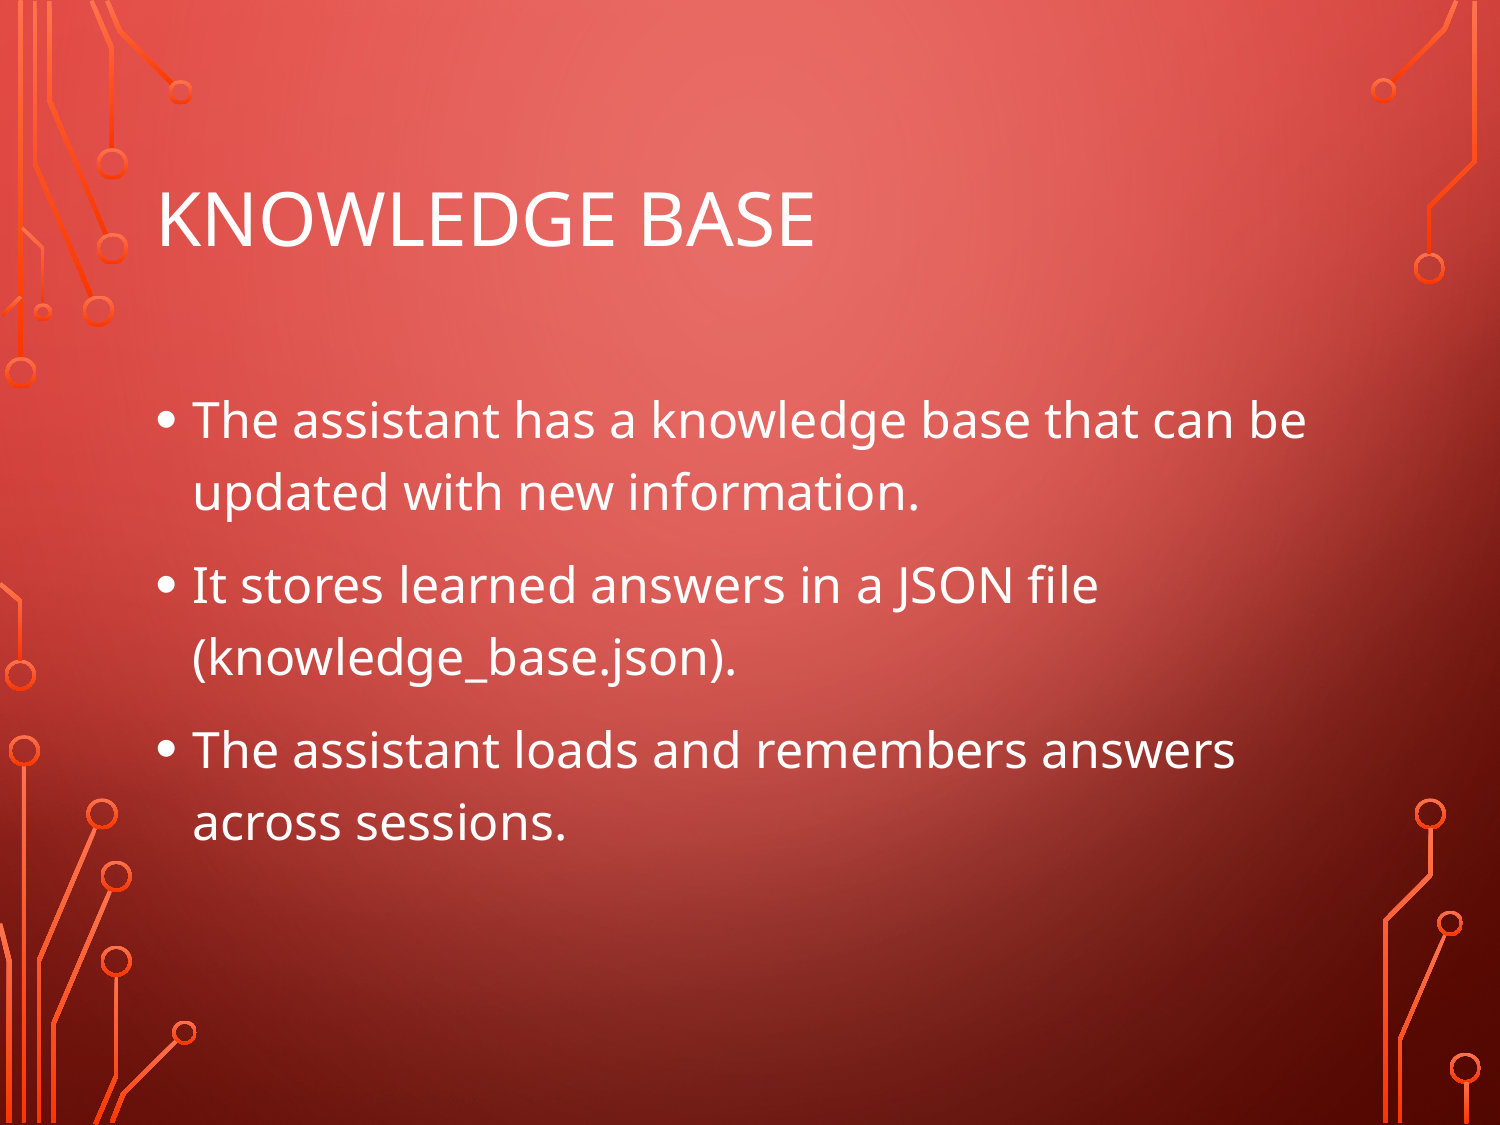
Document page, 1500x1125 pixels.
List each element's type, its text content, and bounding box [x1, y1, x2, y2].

title Knowledge Base [140, 101, 1360, 344]
list The assistant has a knowledge base that can be updated with new information. It stores learned answers in a JSON file (knowledge_base.json). The assistant loads and remembers answers across sessions. [140, 369, 1360, 950]
